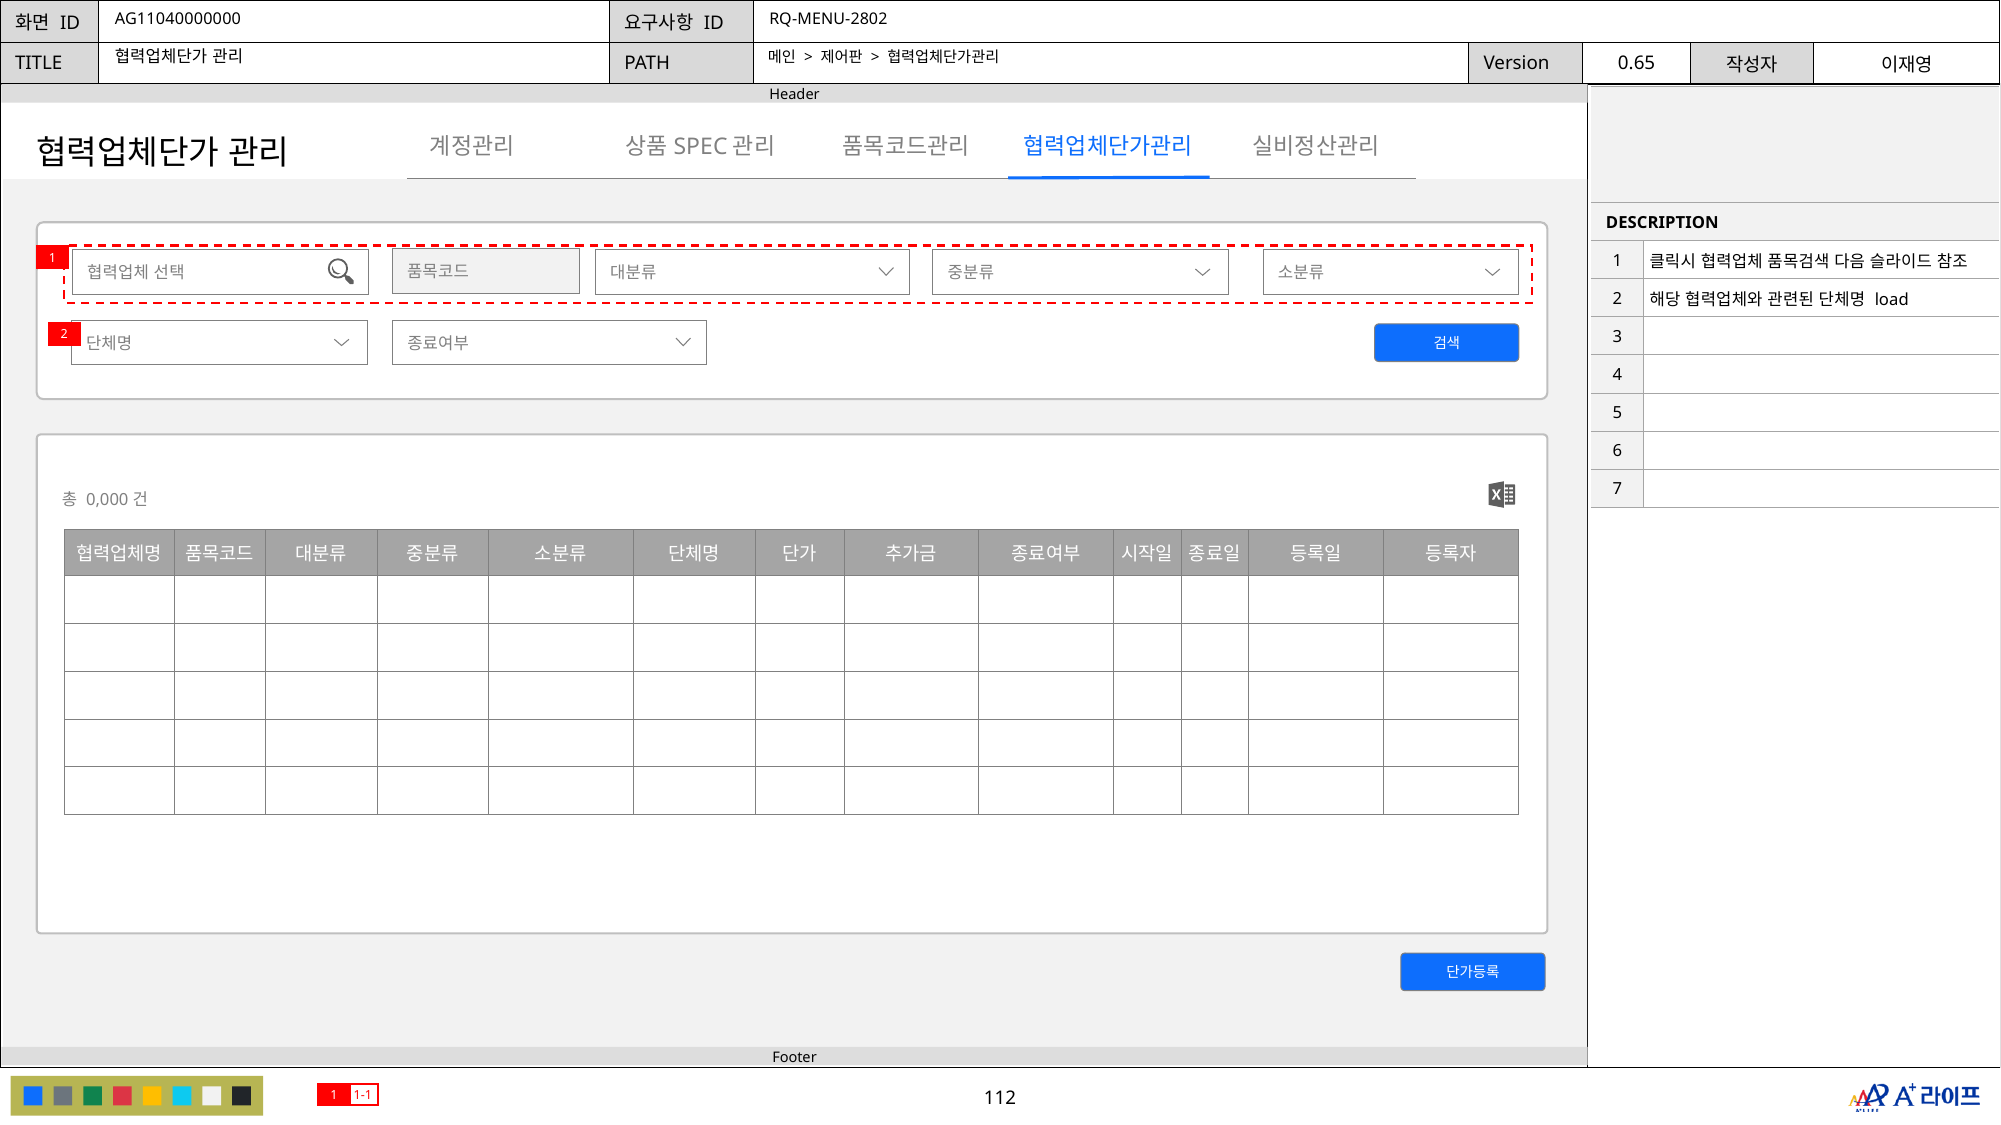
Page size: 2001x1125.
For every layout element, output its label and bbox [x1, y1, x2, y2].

table_cell [1384, 672, 1518, 719]
table_cell [1591, 470, 1643, 507]
table_header [175, 530, 265, 575]
table_cell [266, 624, 377, 671]
table_header [845, 530, 978, 575]
table_cell [489, 767, 633, 814]
text_box [827, 124, 986, 167]
table_cell [1591, 241, 1643, 278]
table_cell [1591, 432, 1643, 469]
table_cell [1182, 720, 1248, 766]
text_box [35, 221, 1549, 401]
table_cell [756, 624, 844, 671]
table_cell [1182, 624, 1248, 671]
text_box [35, 433, 1549, 935]
table_cell [979, 767, 1113, 814]
table_cell [1591, 317, 1643, 354]
table_cell [756, 720, 844, 766]
table_cell [1384, 576, 1518, 623]
table_cell [979, 576, 1113, 623]
table_cell [634, 576, 755, 623]
table_cell [175, 672, 265, 719]
table_cell [1249, 576, 1383, 623]
table_cell [1644, 279, 1999, 316]
table_cell [1644, 317, 1999, 354]
table_header [756, 530, 844, 575]
table_cell [756, 576, 844, 623]
table_cell [489, 672, 633, 719]
table_cell [65, 624, 174, 671]
table_cell [266, 576, 377, 623]
table_header [65, 530, 174, 575]
text_box [99, 1, 610, 37]
table_cell [1182, 672, 1248, 719]
table_cell [1644, 470, 1999, 507]
table_cell [175, 720, 265, 766]
table_cell [845, 576, 978, 623]
table_cell [175, 767, 265, 814]
table_cell [489, 576, 633, 623]
table_cell [1114, 576, 1181, 623]
table_cell [979, 720, 1113, 766]
table_cell [1644, 394, 1999, 431]
table_cell [1384, 624, 1518, 671]
table_cell [845, 672, 978, 719]
table_cell [1384, 767, 1518, 814]
table_header [266, 530, 377, 575]
table_cell [175, 576, 265, 623]
table_cell [756, 767, 844, 814]
table_cell [979, 672, 1113, 719]
table_cell [1114, 720, 1181, 766]
table_cell [378, 576, 488, 623]
table_cell [1182, 576, 1248, 623]
table_cell [845, 720, 978, 766]
table_cell [1591, 279, 1643, 316]
table_cell [634, 672, 755, 719]
text_box [1237, 124, 1395, 167]
table_cell [489, 720, 633, 766]
table_cell [378, 624, 488, 671]
table_cell [65, 576, 174, 623]
table_header [1384, 530, 1518, 575]
table_cell [1384, 720, 1518, 766]
table_cell [1644, 241, 1999, 278]
table_cell [1114, 672, 1181, 719]
table_header [1182, 530, 1248, 575]
table_cell [378, 720, 488, 766]
table_header [1591, 87, 1999, 202]
table_cell [489, 624, 633, 671]
table_cell [1249, 720, 1383, 766]
table_cell [634, 720, 755, 766]
table_cell [175, 624, 265, 671]
picture [1848, 1083, 1980, 1112]
table_cell [65, 767, 174, 814]
table_cell [1114, 624, 1181, 671]
table_cell [65, 720, 174, 766]
table_header [634, 530, 755, 575]
table_cell [1249, 672, 1383, 719]
text_box [317, 1083, 379, 1106]
text_box [21, 124, 305, 179]
table_cell [845, 767, 978, 814]
table_header [1249, 530, 1383, 575]
table_cell [266, 672, 377, 719]
text_box [1008, 123, 1209, 167]
table_cell [1114, 767, 1181, 814]
table_cell [1644, 432, 1999, 469]
table_cell [845, 624, 978, 671]
table_cell [1591, 394, 1643, 431]
table_header [1114, 530, 1181, 575]
table_header [979, 530, 1113, 575]
list [753, 39, 1465, 75]
list [754, 1, 1999, 37]
table_cell [1182, 767, 1248, 814]
table_cell [634, 767, 755, 814]
table_cell [1591, 355, 1643, 393]
table_cell [1644, 355, 1999, 393]
table_cell [378, 672, 488, 719]
table_cell [1591, 203, 1999, 240]
table_header [489, 530, 633, 575]
text_box [414, 124, 530, 167]
table_cell [65, 672, 174, 719]
table_cell [979, 624, 1113, 671]
text_box [1399, 951, 1547, 992]
table_cell [1249, 624, 1383, 671]
table_header [378, 530, 488, 575]
table_cell [266, 720, 377, 766]
table_cell [1249, 767, 1383, 814]
text_box [99, 41, 607, 72]
table_cell [378, 767, 488, 814]
table_cell [634, 624, 755, 671]
table_cell [266, 767, 377, 814]
text_box [610, 123, 791, 167]
table_cell [756, 672, 844, 719]
